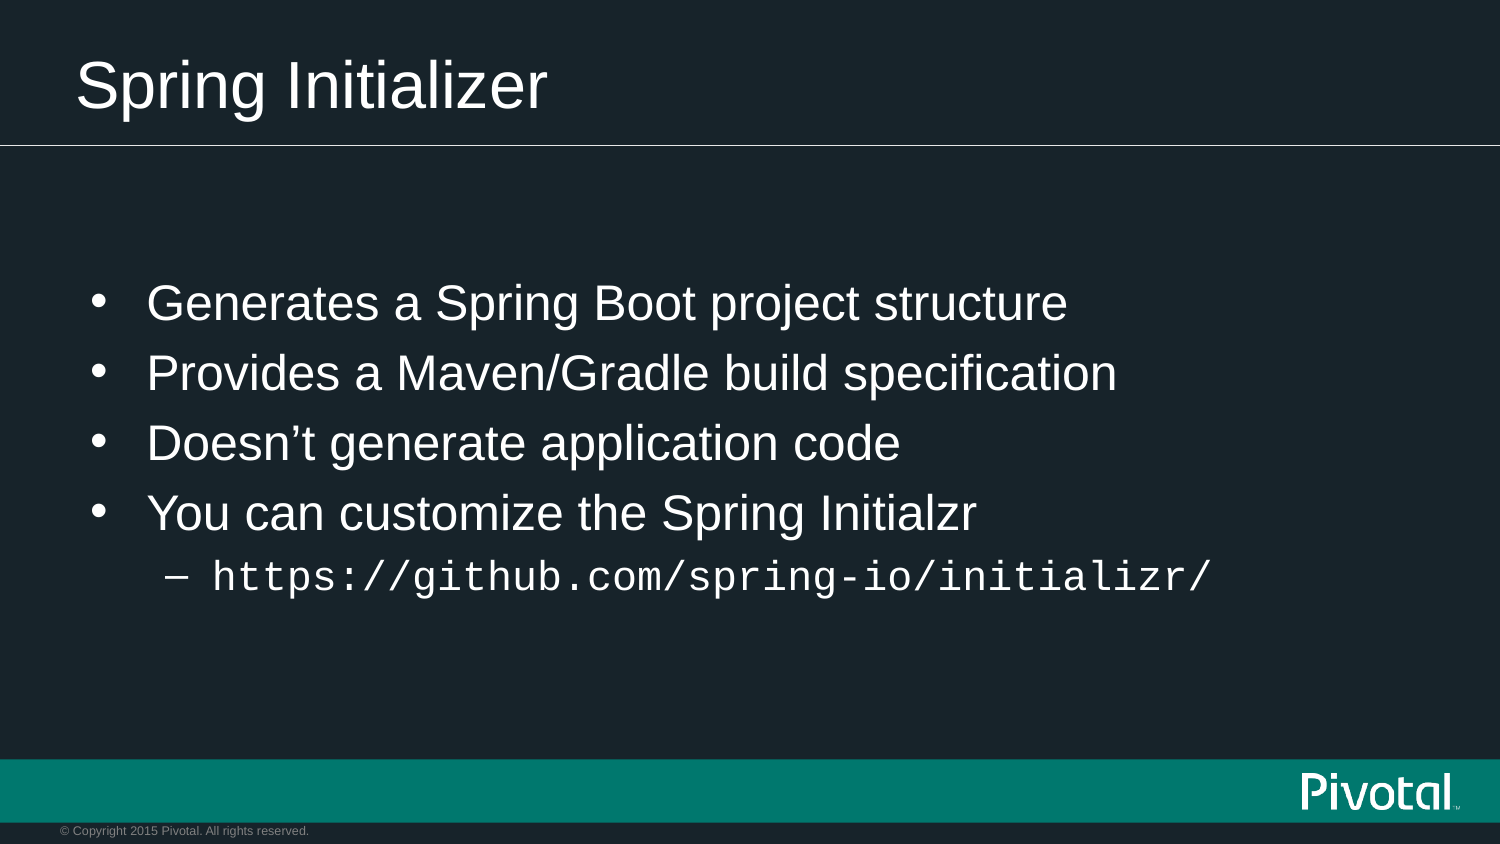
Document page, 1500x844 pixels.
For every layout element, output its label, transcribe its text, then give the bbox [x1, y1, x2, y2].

picture [1302, 773, 1460, 810]
list Generates a Spring Boot project structure Provides a Maven/Gradle build specification Doesn’t generate application code You can customize the Spring Initialzr https://github.com/spring-io/initializr/ [75, 181, 1425, 688]
title Spring Initializer [75, 52, 1425, 113]
